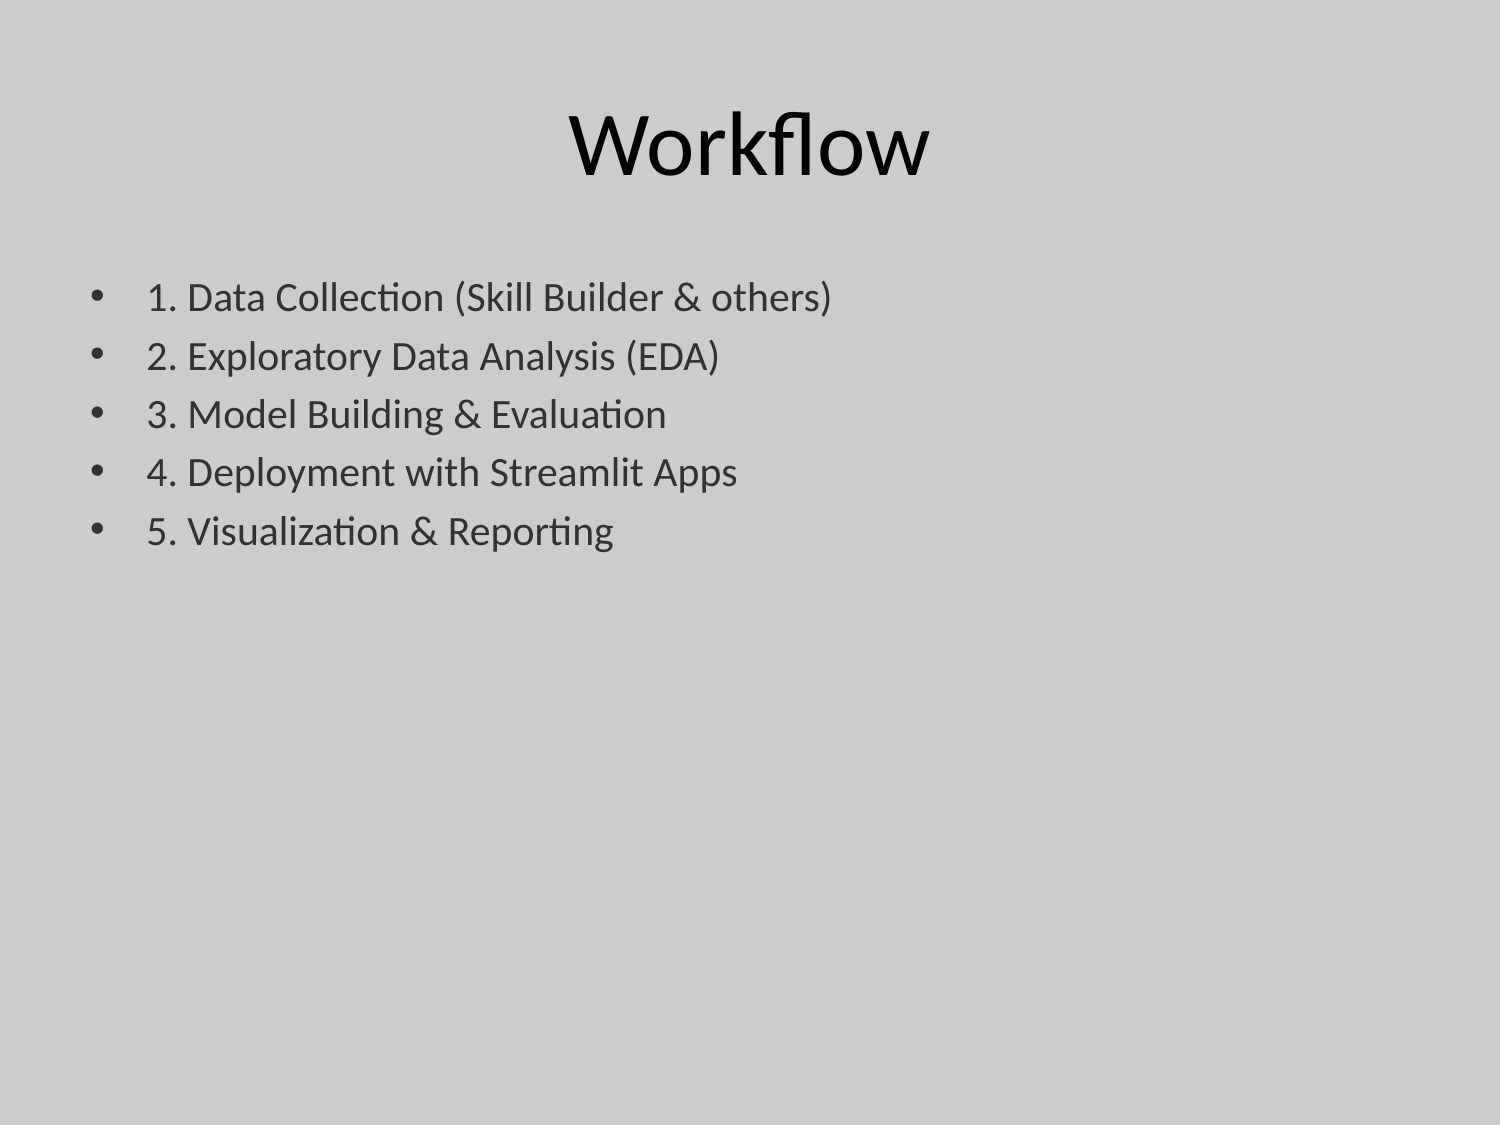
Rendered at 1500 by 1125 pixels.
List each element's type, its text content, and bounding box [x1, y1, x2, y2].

list 1. Data Collection (Skill Builder & others) 2. Exploratory Data Analysis (EDA) 3. Model Building & Evaluation 4. Deployment with Streamlit Apps 5. Visualization & Reporting [75, 262, 1425, 1005]
title Workflow [75, 45, 1425, 233]
